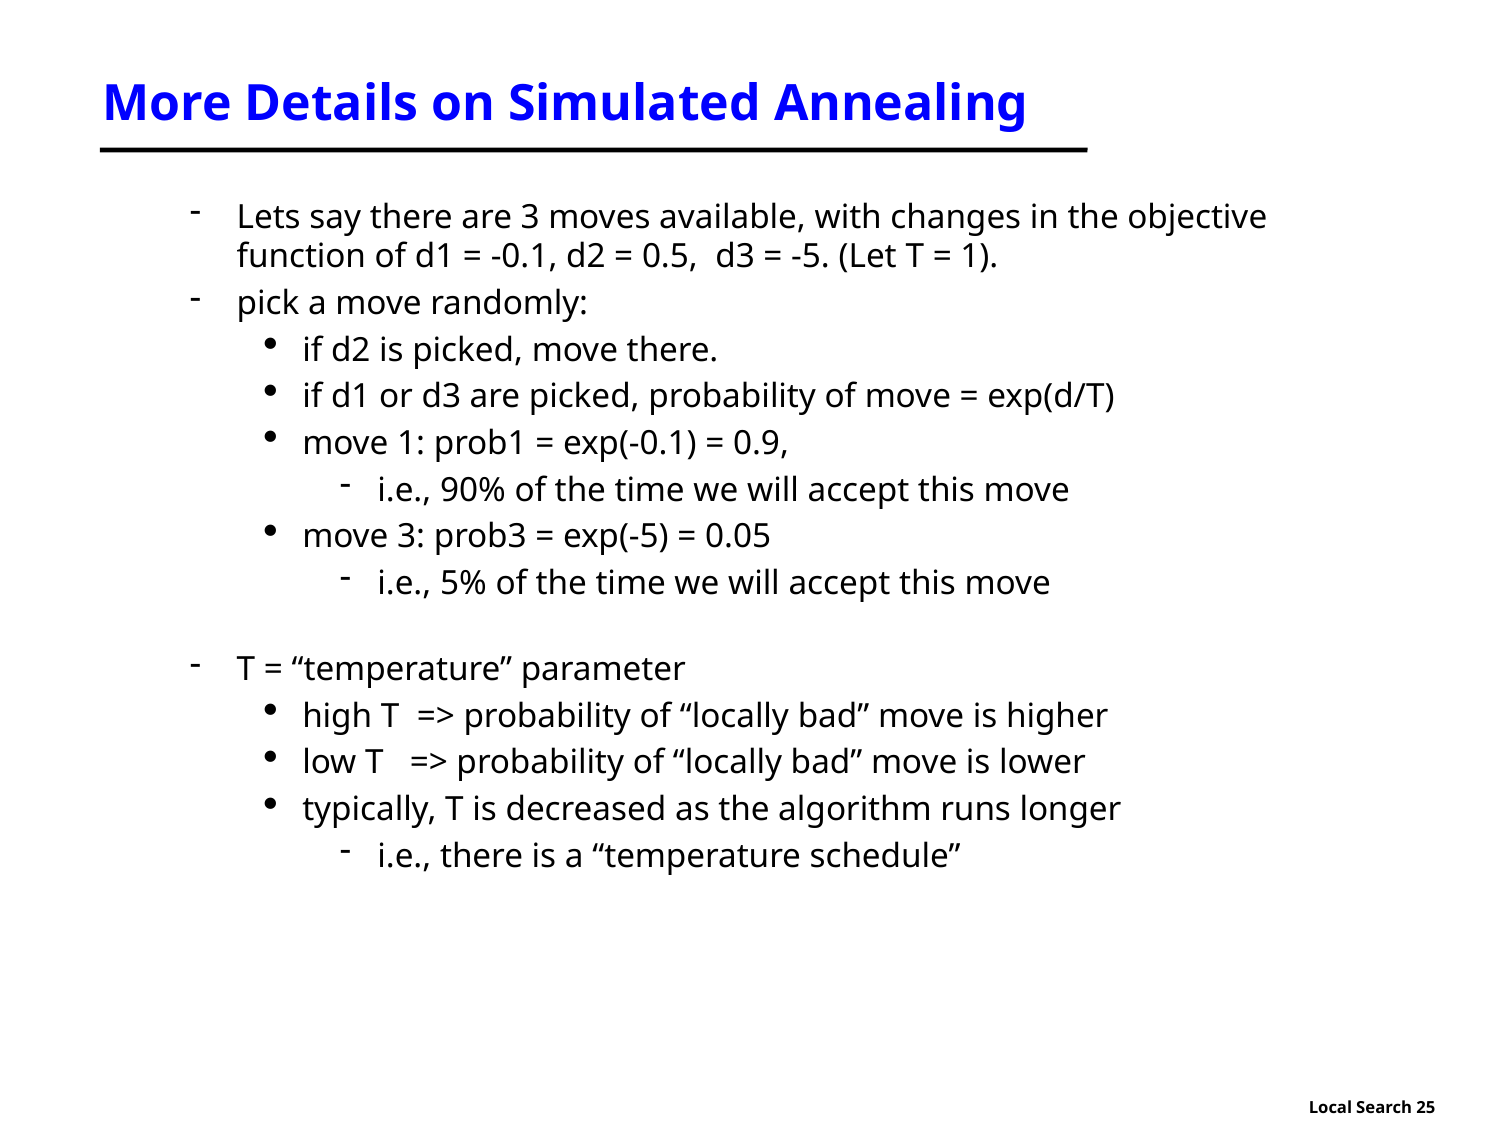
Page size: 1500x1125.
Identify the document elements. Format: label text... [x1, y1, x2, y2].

title More Details on Simulated Annealing [87, 50, 1363, 150]
list Lets say there are 3 moves available, with changes in the objective function of d1 = -0.1, d2 = 0.5, d3 = -5. (Let T = 1). pick a move randomly: if d2 is picked, move there. if d1 or d3 are picked, probability of move = exp(d/T) move 1: prob1 = exp(-0.1) = 0.9, i.e., 90% of the time we will accept this move move 3: prob3 = exp(-5) = 0.05 i.e., 5% of the time we will accept this move T = “temperature” parameter high T => probability of “locally bad” move is higher low T => probability of “locally bad” move is lower typically, T is decreased as the algorithm runs longer i.e., there is a “temperature schedule” [99, 187, 1388, 1013]
